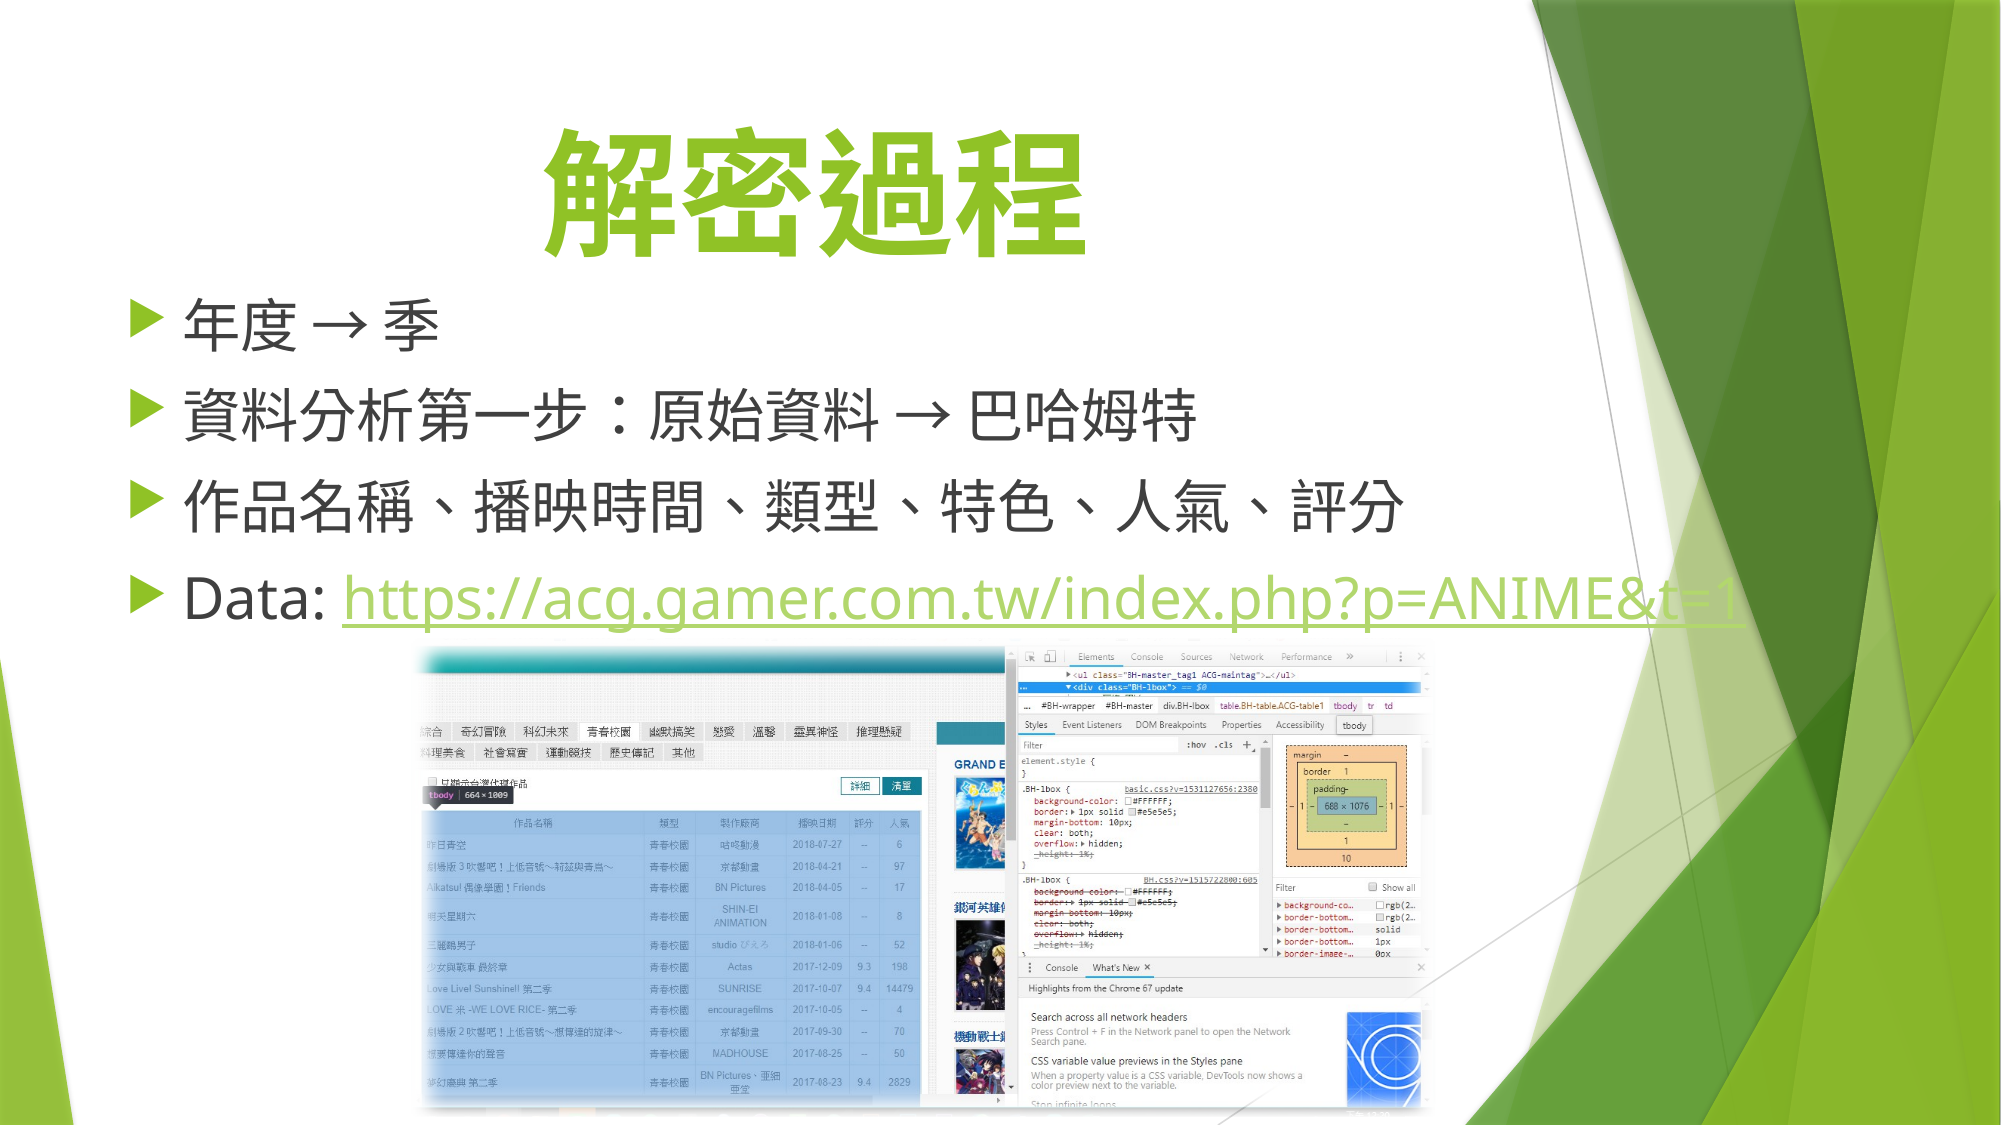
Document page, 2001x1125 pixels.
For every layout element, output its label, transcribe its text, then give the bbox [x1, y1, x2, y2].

picture [410, 637, 1436, 1117]
list 年度 → 季 資料分析第一步：原始資料 → 巴哈姆特 作品名稱、播映時間、類型、特色、人氣、評分 Data: https://acg.gamer.com.tw/index.php?p=ANIME&t=1 [111, 281, 1864, 1085]
text_box 解密過程 [111, 99, 1522, 317]
